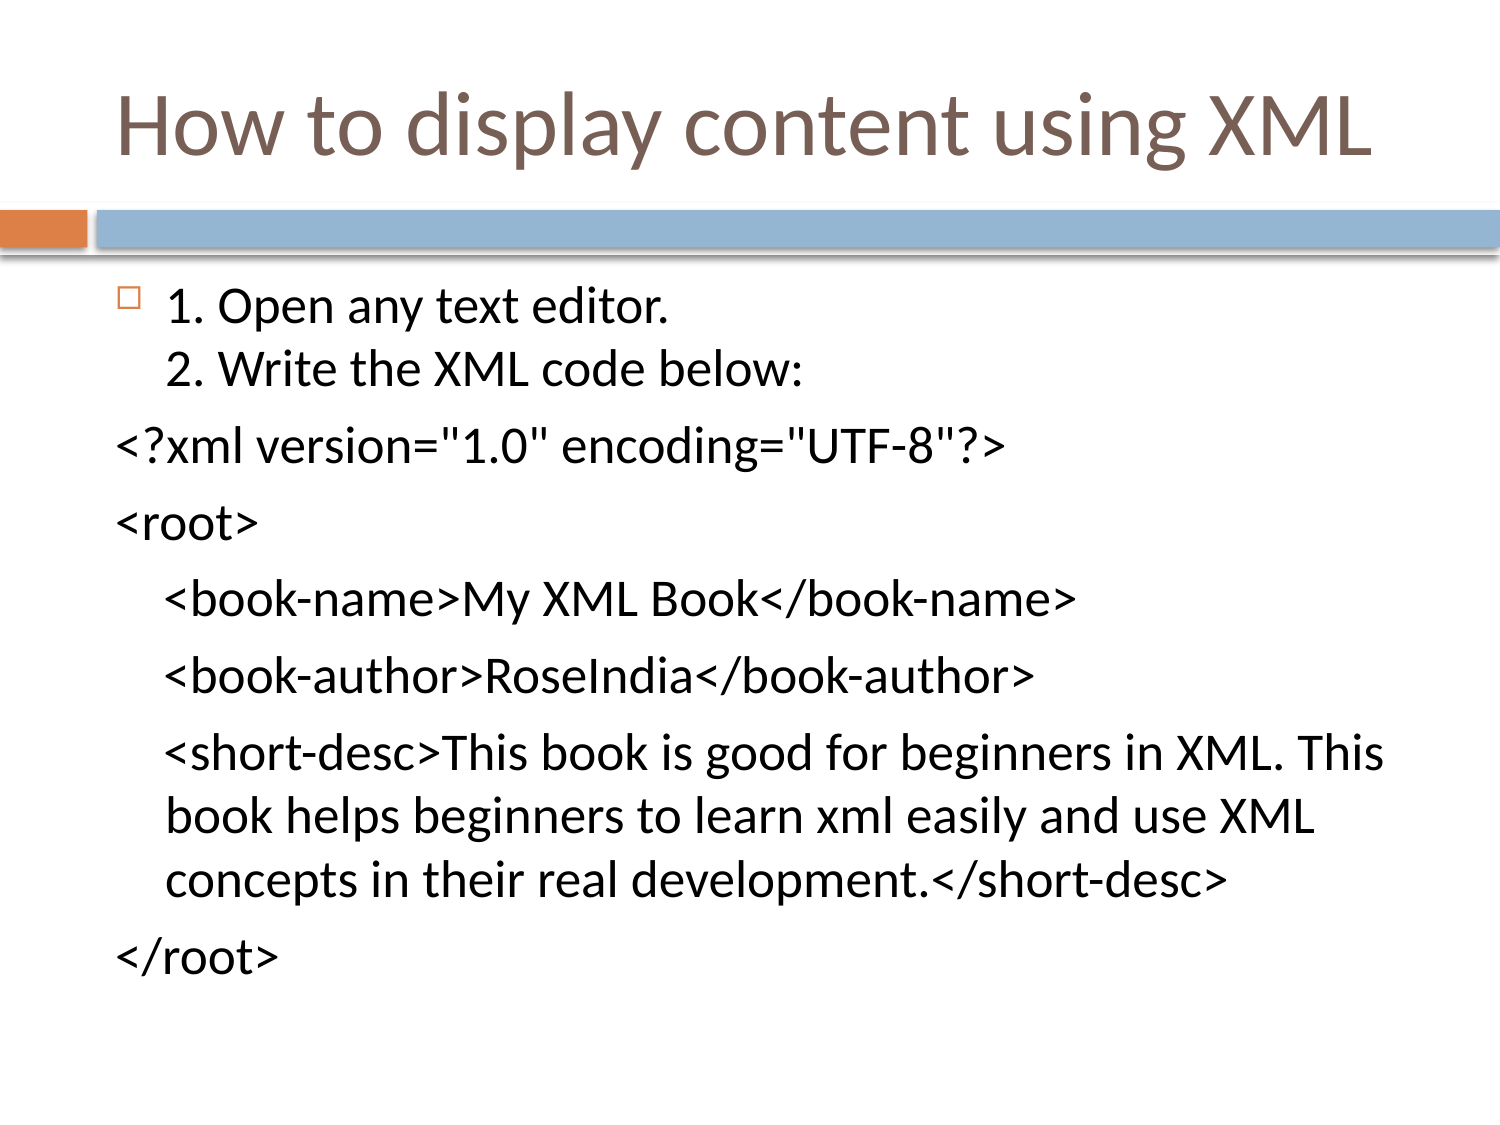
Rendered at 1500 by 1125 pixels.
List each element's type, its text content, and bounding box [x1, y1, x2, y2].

title How to display content using XML [100, 37, 1438, 200]
list 1. Open any text editor. 2. Write the XML code below: <?xml version="1.0" encoding="UTF-8"?> <root> <book-name>My XML Book</book-name> <book-author>RoseIndia</book-author> <short-desc>This book is good for beginners in XML. This book helps beginners to learn xml easily and use XML concepts in their real development.</short-desc> </root> [100, 262, 1438, 1000]
